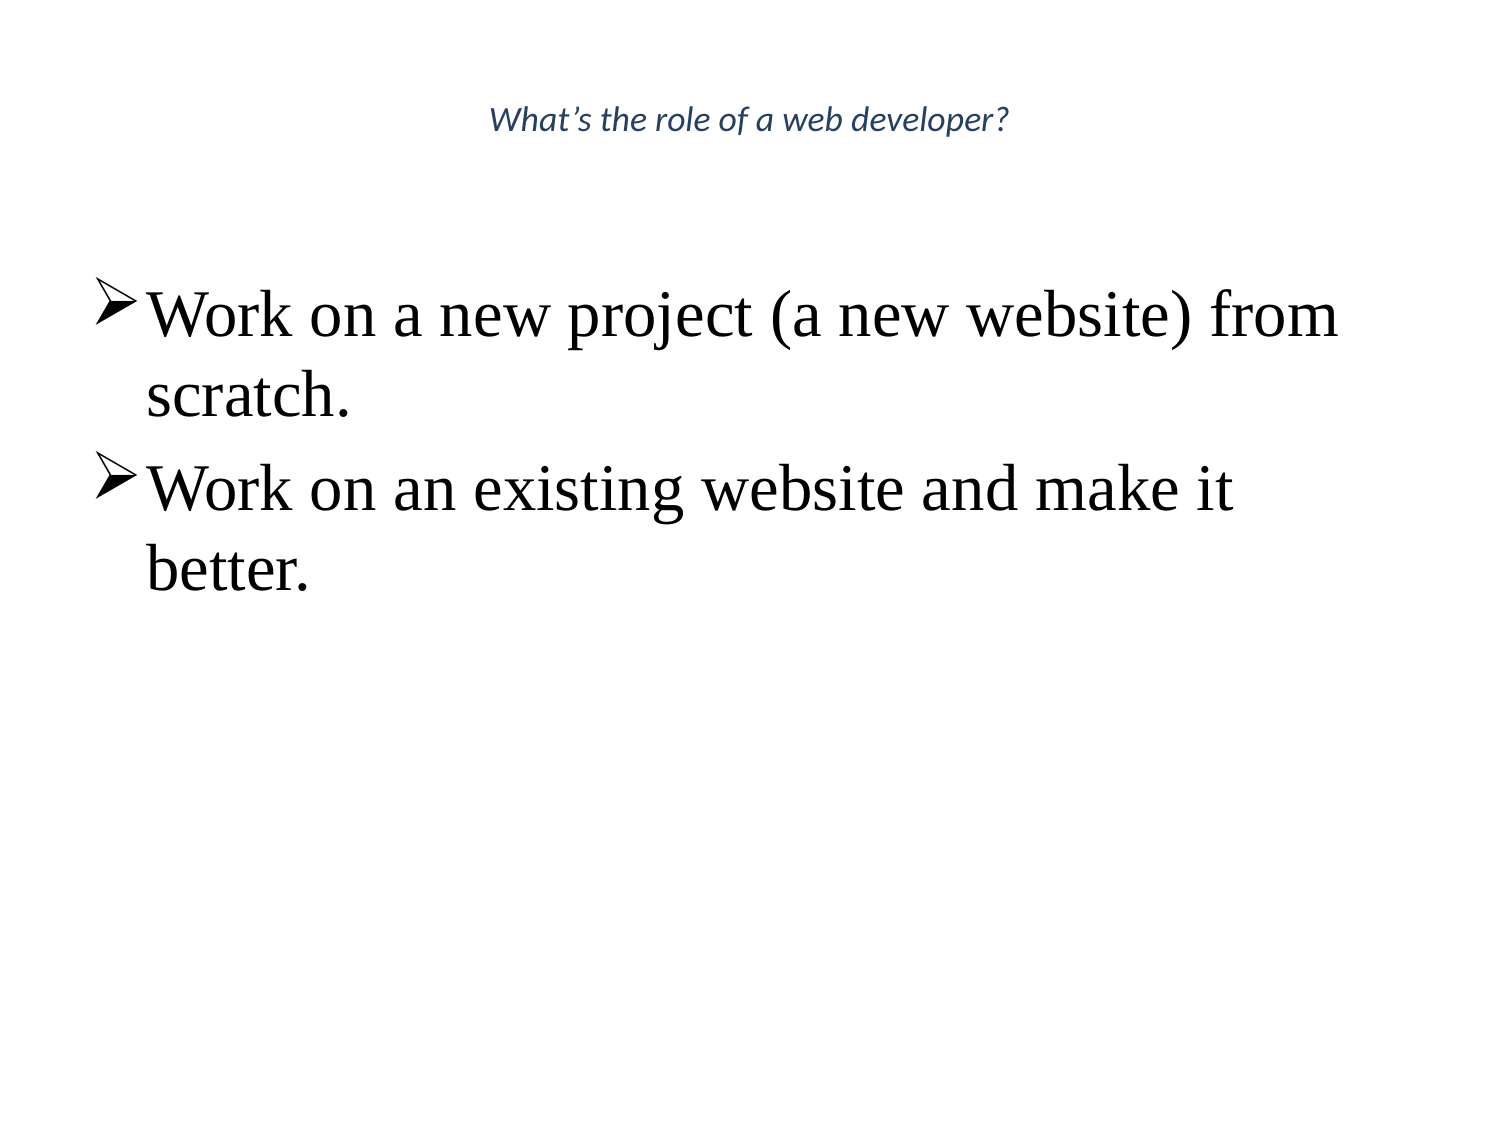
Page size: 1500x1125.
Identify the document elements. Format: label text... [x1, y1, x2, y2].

title What’s the role of a web developer? [75, 45, 1425, 233]
list Work on a new project (a new website) from scratch. Work on an existing website and make it better. [75, 262, 1425, 1005]
